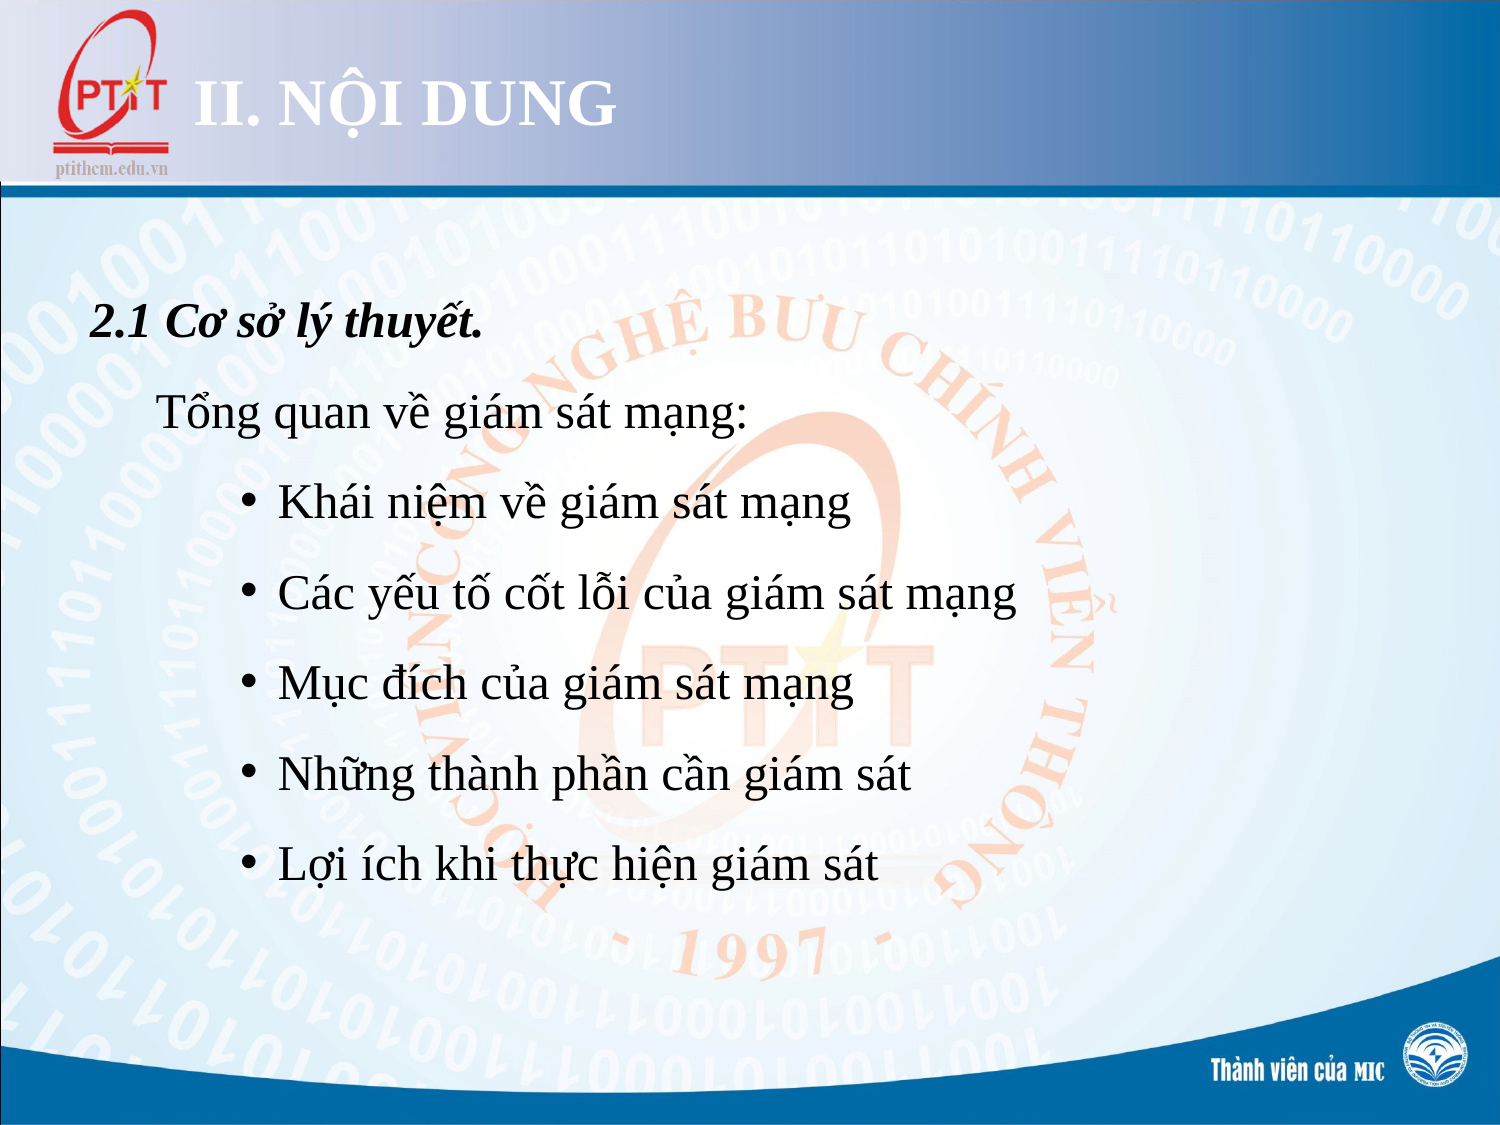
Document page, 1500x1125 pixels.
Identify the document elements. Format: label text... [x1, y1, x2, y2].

picture [0, 0, 1500, 1125]
title II. NỘI DUNG [75, 45, 1425, 233]
list 2.1 Cơ sở lý thuyết. Tổng quan về giám sát mạng: Khái niệm về giám sát mạng Các yếu tố cốt lỗi của giám sát mạng Mục đích của giám sát mạng Những thành phần cần giám sát Lợi ích khi thực hiện giám sát [75, 262, 1425, 1005]
